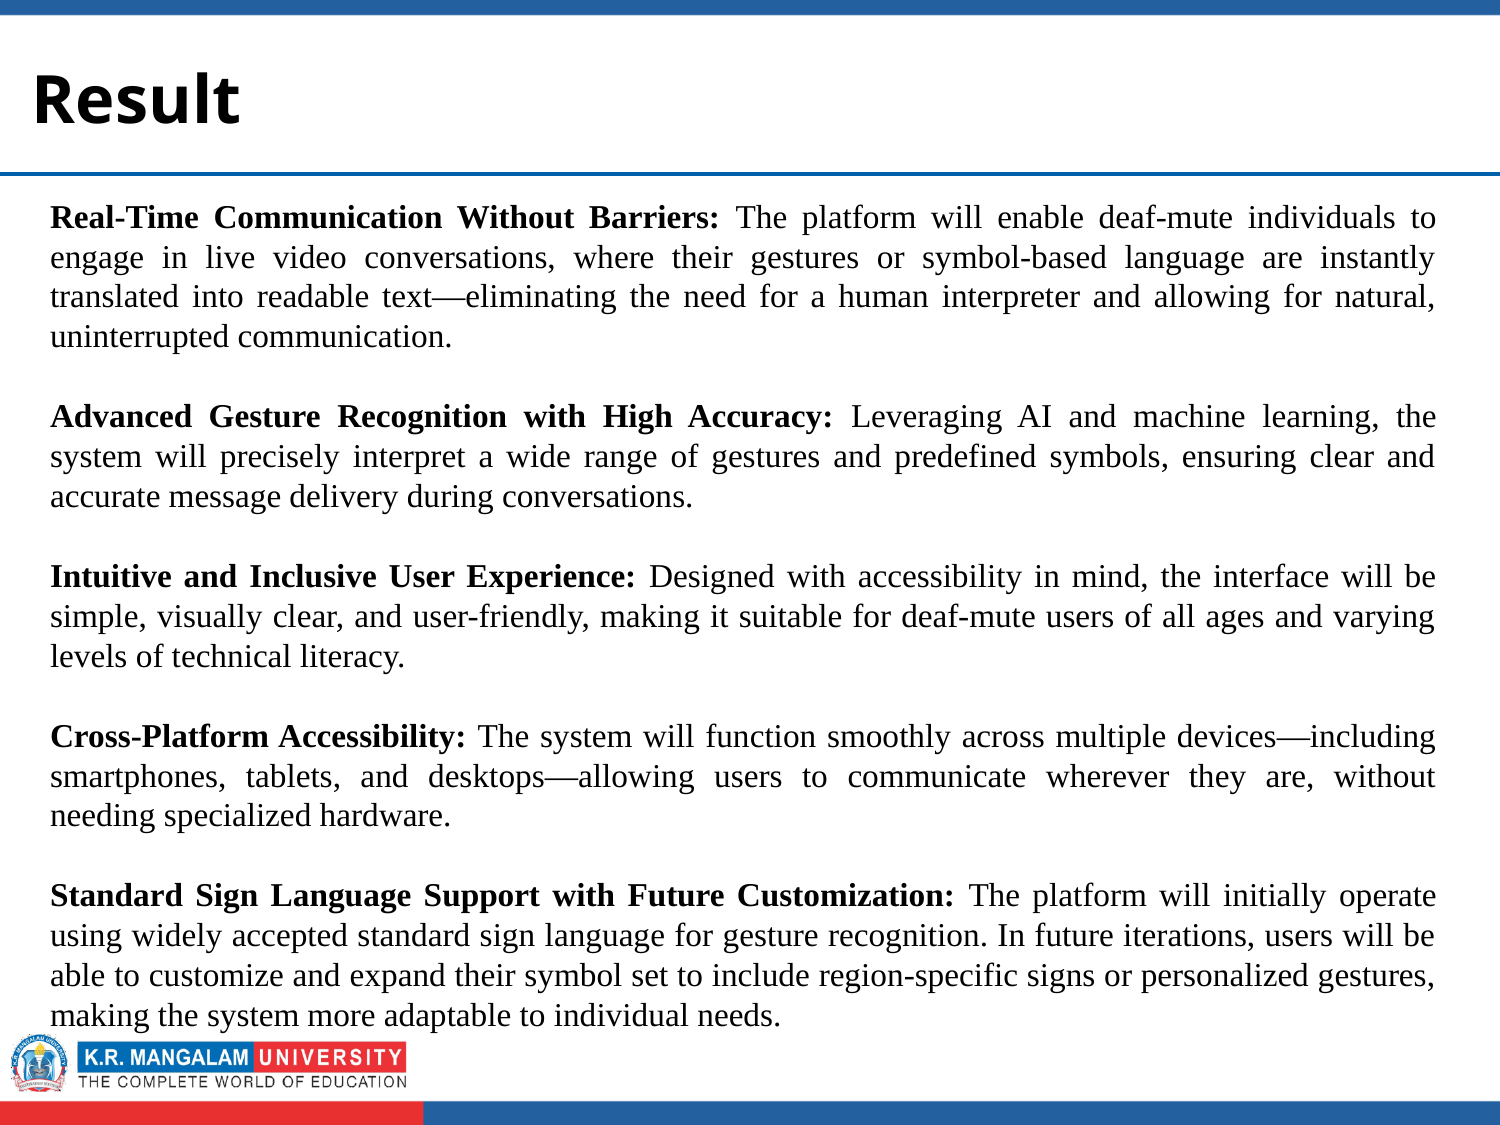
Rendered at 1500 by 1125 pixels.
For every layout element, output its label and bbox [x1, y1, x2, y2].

list [0, 181, 1500, 1125]
picture [11, 1034, 408, 1093]
list [0, 0, 1500, 173]
